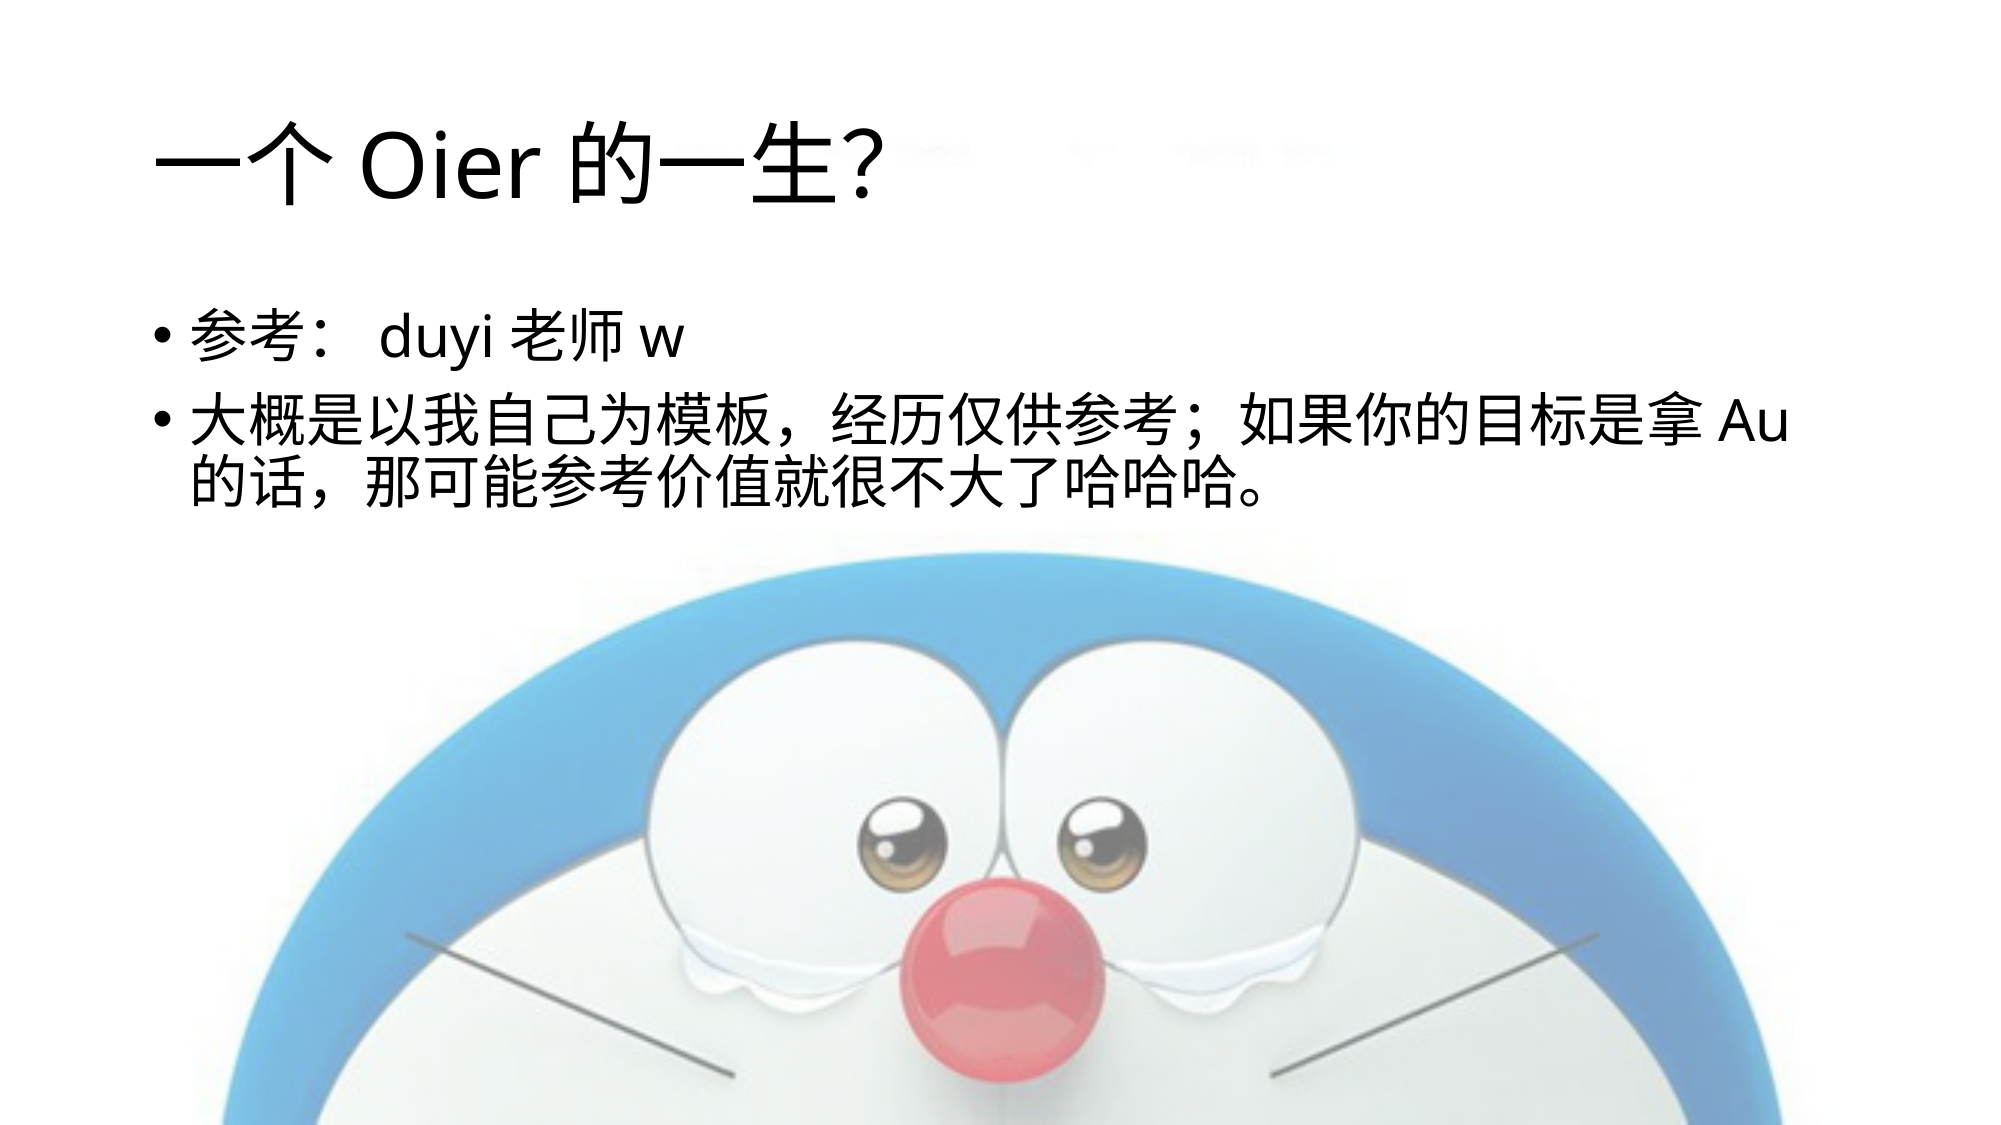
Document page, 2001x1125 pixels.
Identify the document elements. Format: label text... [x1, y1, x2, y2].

list 参考：duyi老师w 大概是以我自己为模板，经历仅供参考；如果你的目标是拿Au的话，那可能参考价值就很不大了哈哈哈。 [137, 299, 1863, 1014]
title 一个Oier的一生？ [137, 59, 1863, 278]
